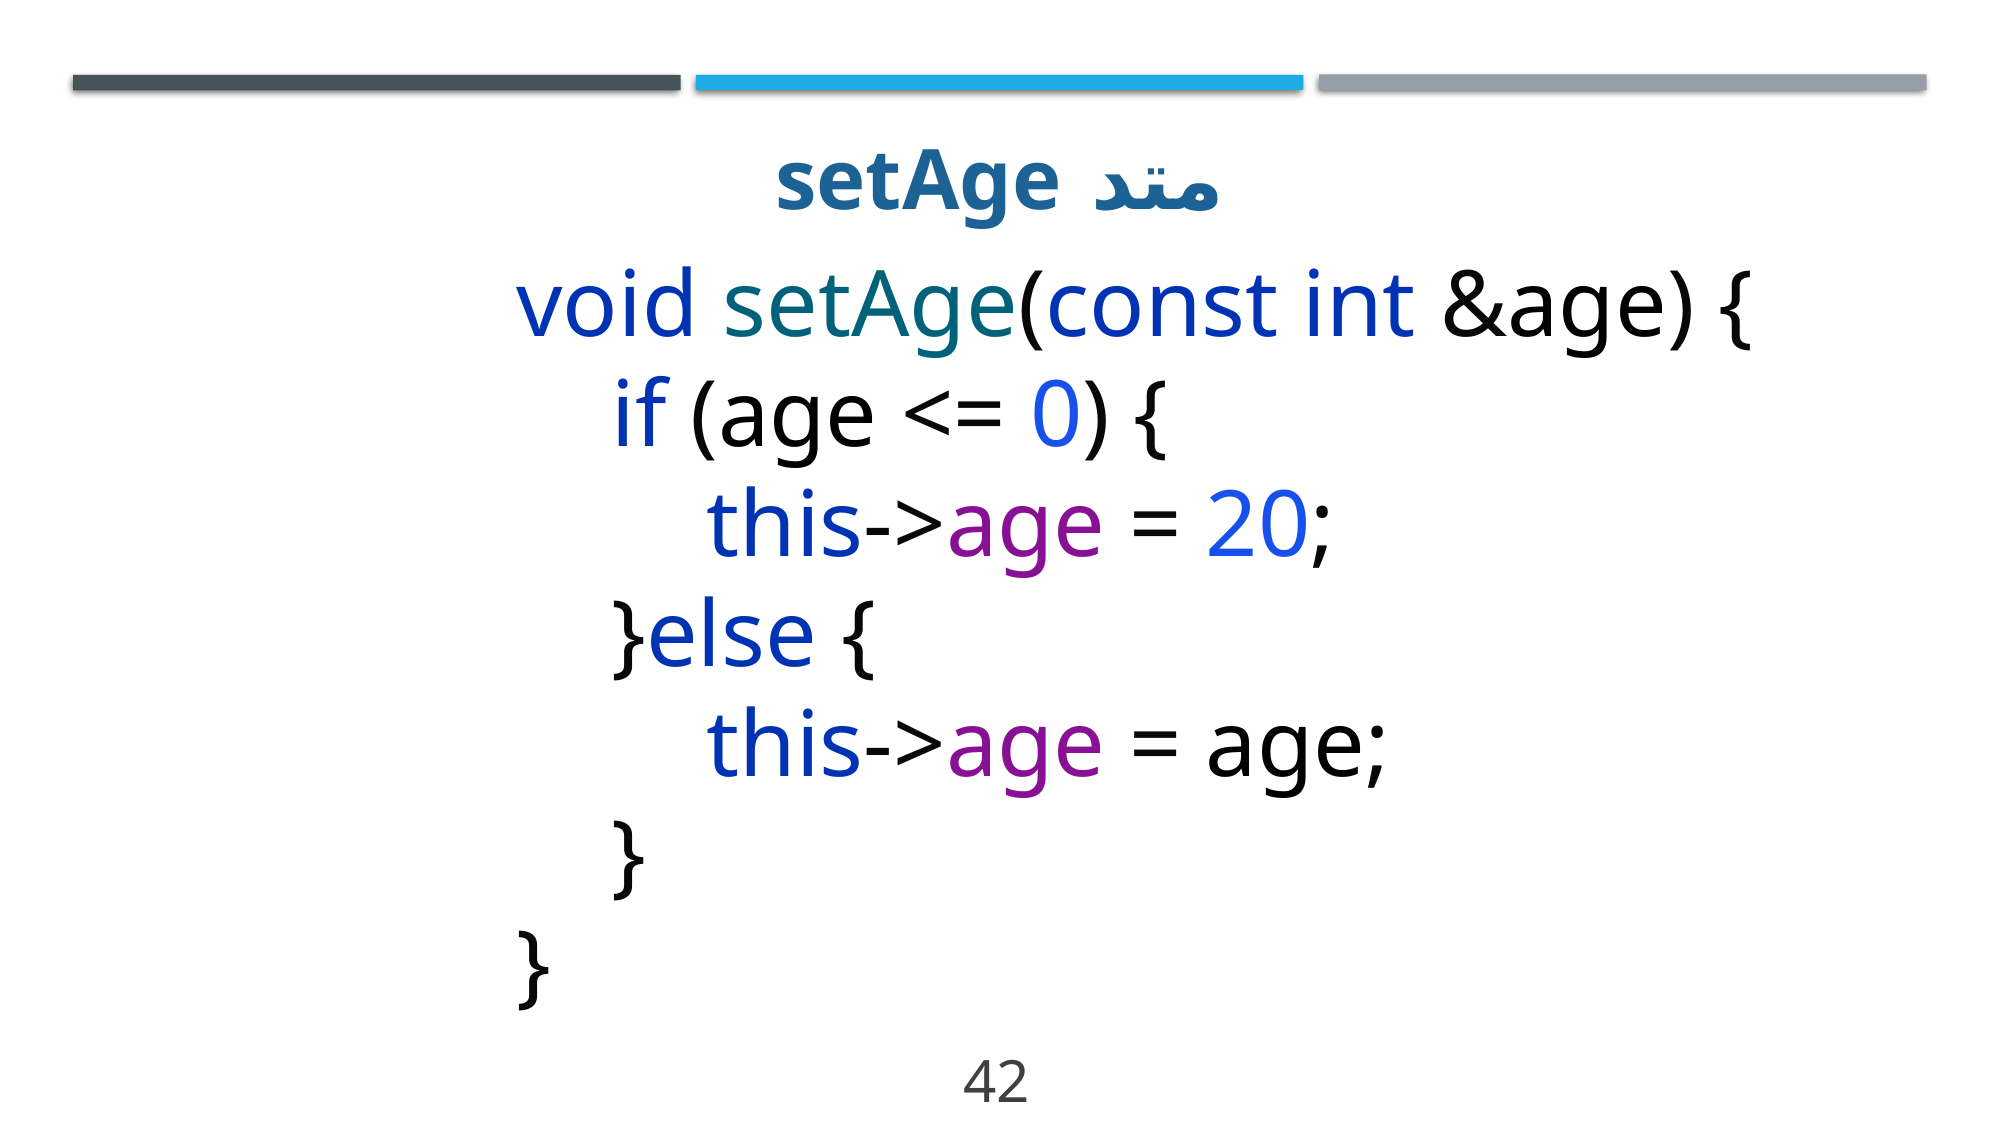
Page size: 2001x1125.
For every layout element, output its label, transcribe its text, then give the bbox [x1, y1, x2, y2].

title متد setAge [95, 115, 1905, 234]
text_box void setAge(const int &age) { if (age <= 0) { this->age = 20; }else { this->age = age; } } [501, 237, 1778, 1023]
